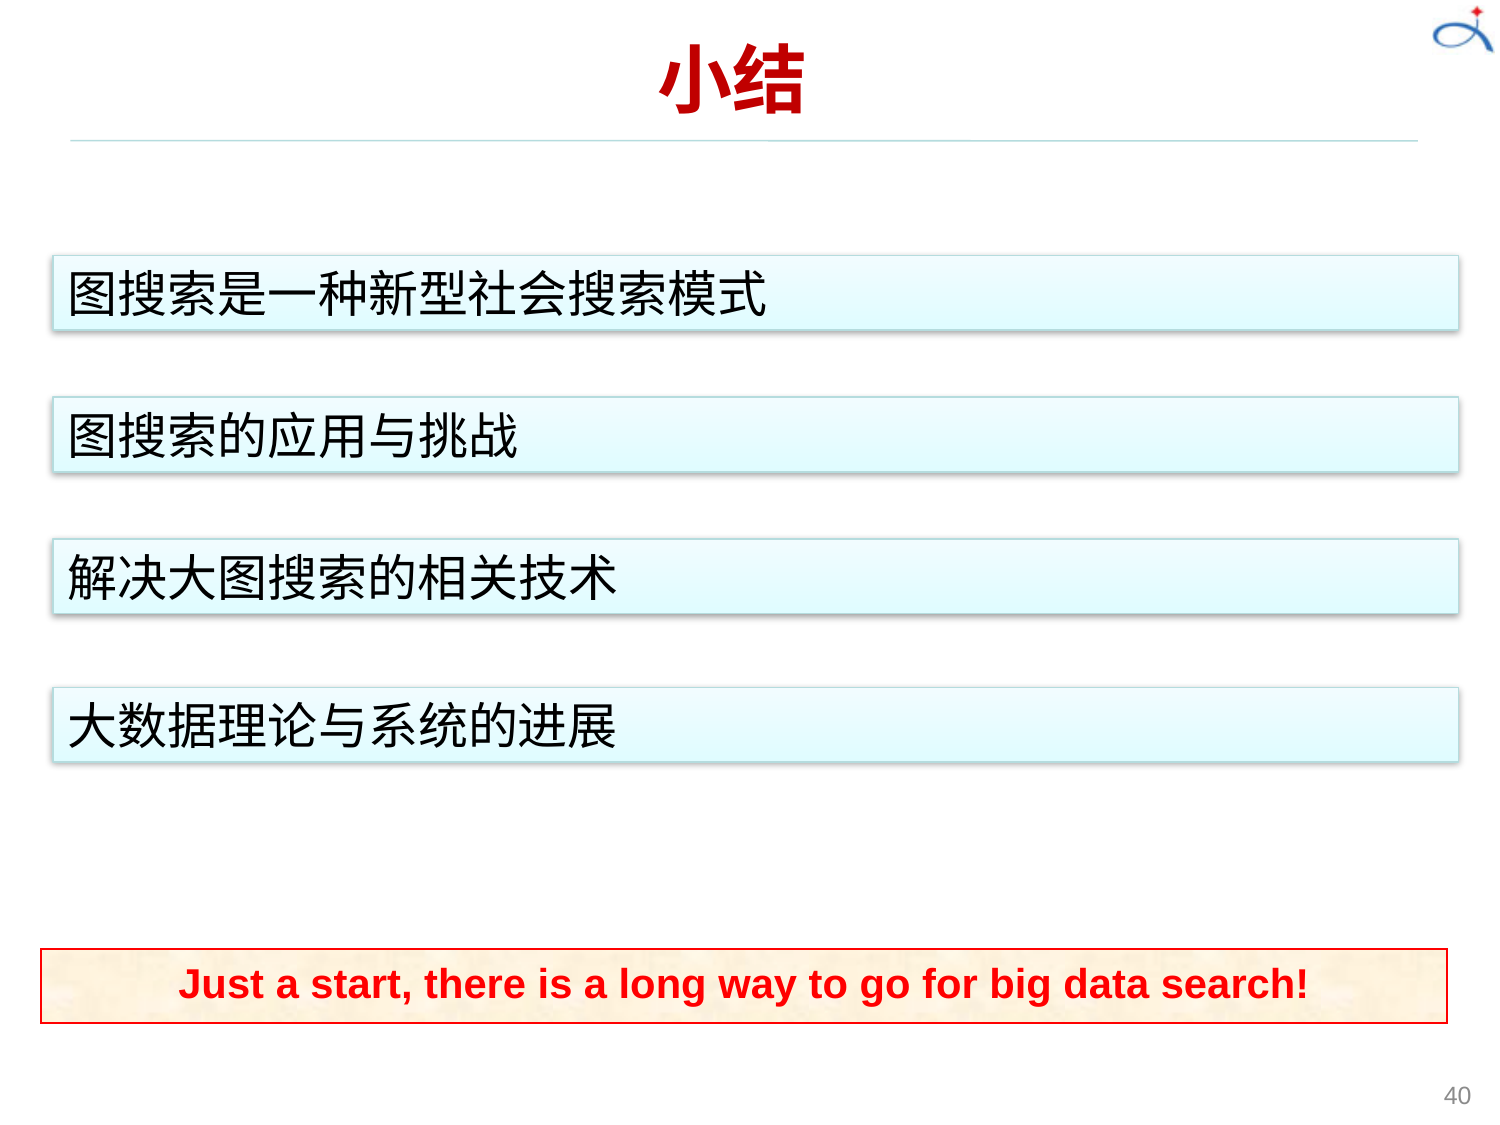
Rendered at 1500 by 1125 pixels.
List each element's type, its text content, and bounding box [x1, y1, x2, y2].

text_box 图搜索是一种新型社会搜索模式 [52, 255, 1459, 331]
text_box 图搜索的应用与挑战 [52, 396, 1459, 473]
title 小结 [46, 11, 1419, 143]
text_box 大数据理论与系统的进展 [52, 687, 1459, 763]
picture [1432, 5, 1495, 55]
slide_number 40 [1136, 1065, 1487, 1125]
text_box 解决大图搜索的相关技术 [52, 538, 1459, 614]
text_box Just a start, there is a long way to go for big data search! [41, 949, 1447, 1024]
